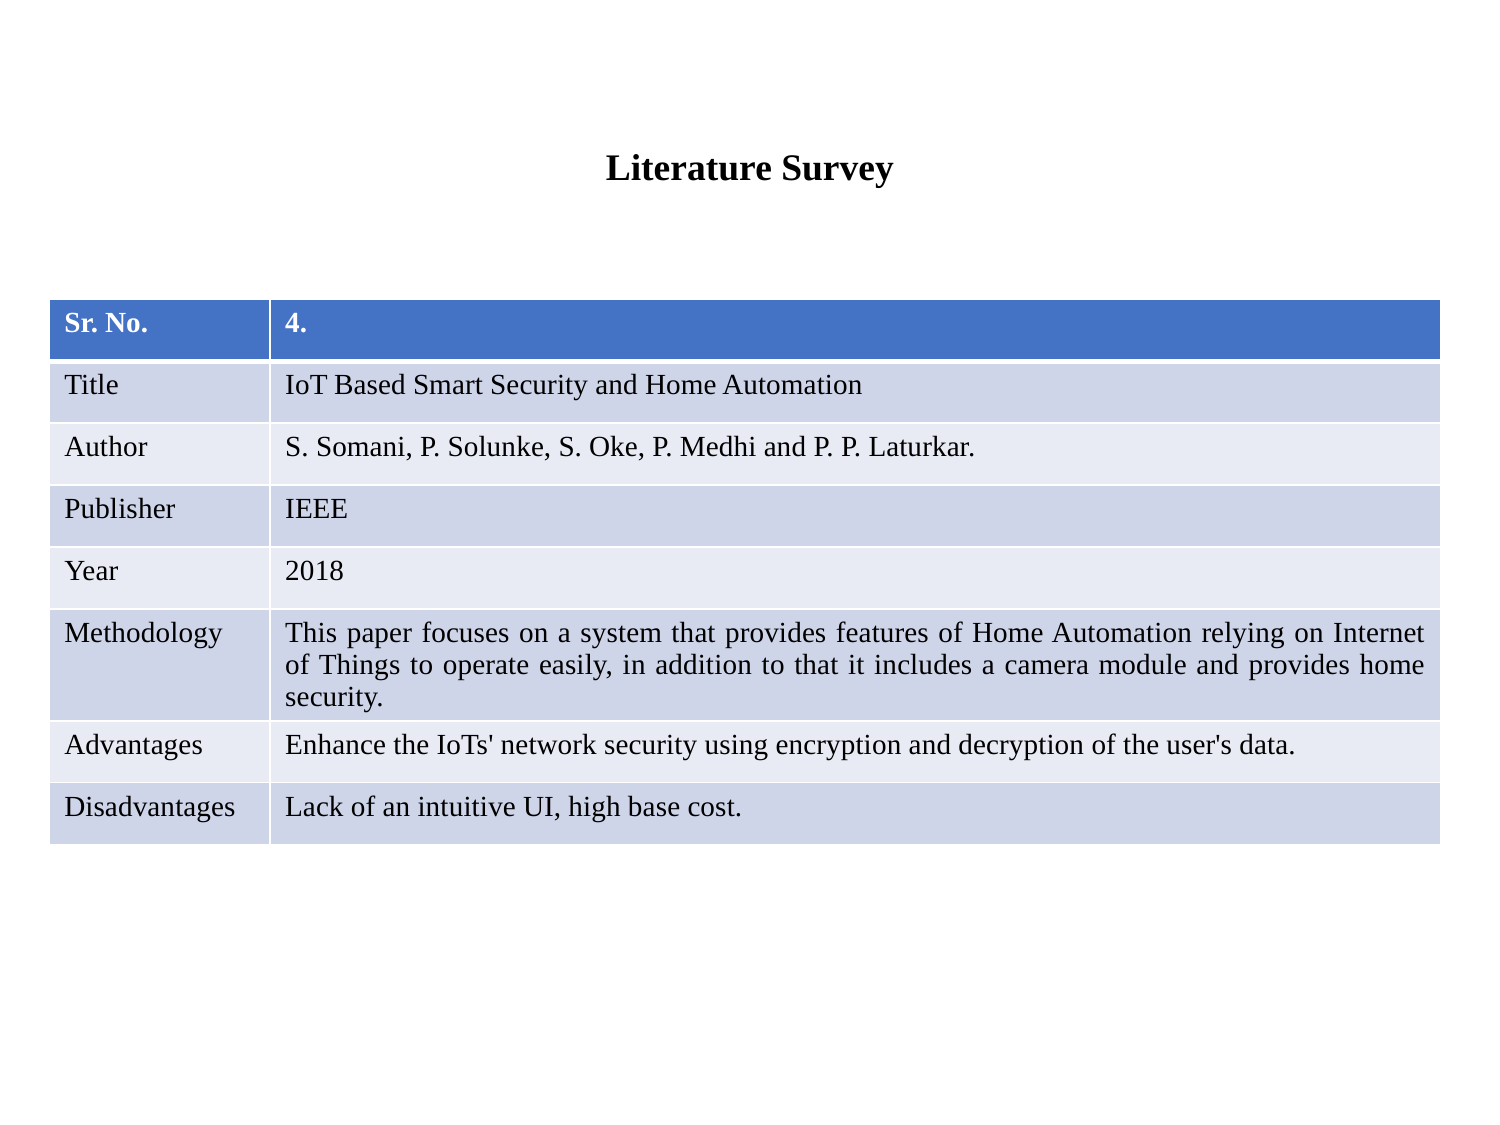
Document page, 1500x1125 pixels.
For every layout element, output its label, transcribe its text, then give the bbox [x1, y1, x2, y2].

table_cell Author [50, 424, 269, 484]
table_cell Publisher [50, 486, 269, 546]
table_header Sr. No. [50, 300, 269, 359]
table_header 4. [271, 300, 1440, 359]
table_cell S. Somani, P. Solunke, S. Oke, P. Medhi and P. P. Laturkar. [271, 424, 1440, 484]
table_cell Methodology [50, 610, 269, 720]
table_cell IoT Based Smart Security and Home Automation [271, 364, 1440, 422]
table_cell This paper focuses on a system that provides features of Home Automation relying on Internet of Things to operate easily, in addition to that it includes a camera module and provides home security. [271, 610, 1440, 720]
table_cell IEEE [271, 486, 1440, 546]
table_cell 2018 [271, 548, 1440, 608]
table_cell Enhance the IoTs' network security using encryption and decryption of the user's data. [271, 722, 1440, 782]
table_cell Title [50, 364, 269, 422]
table_cell Disadvantages [50, 783, 269, 844]
table_cell Lack of an intuitive UI, high base cost. [271, 783, 1440, 844]
table_cell Year [50, 548, 269, 608]
table_cell Advantages [50, 722, 269, 782]
title Literature Survey [103, 59, 1397, 278]
